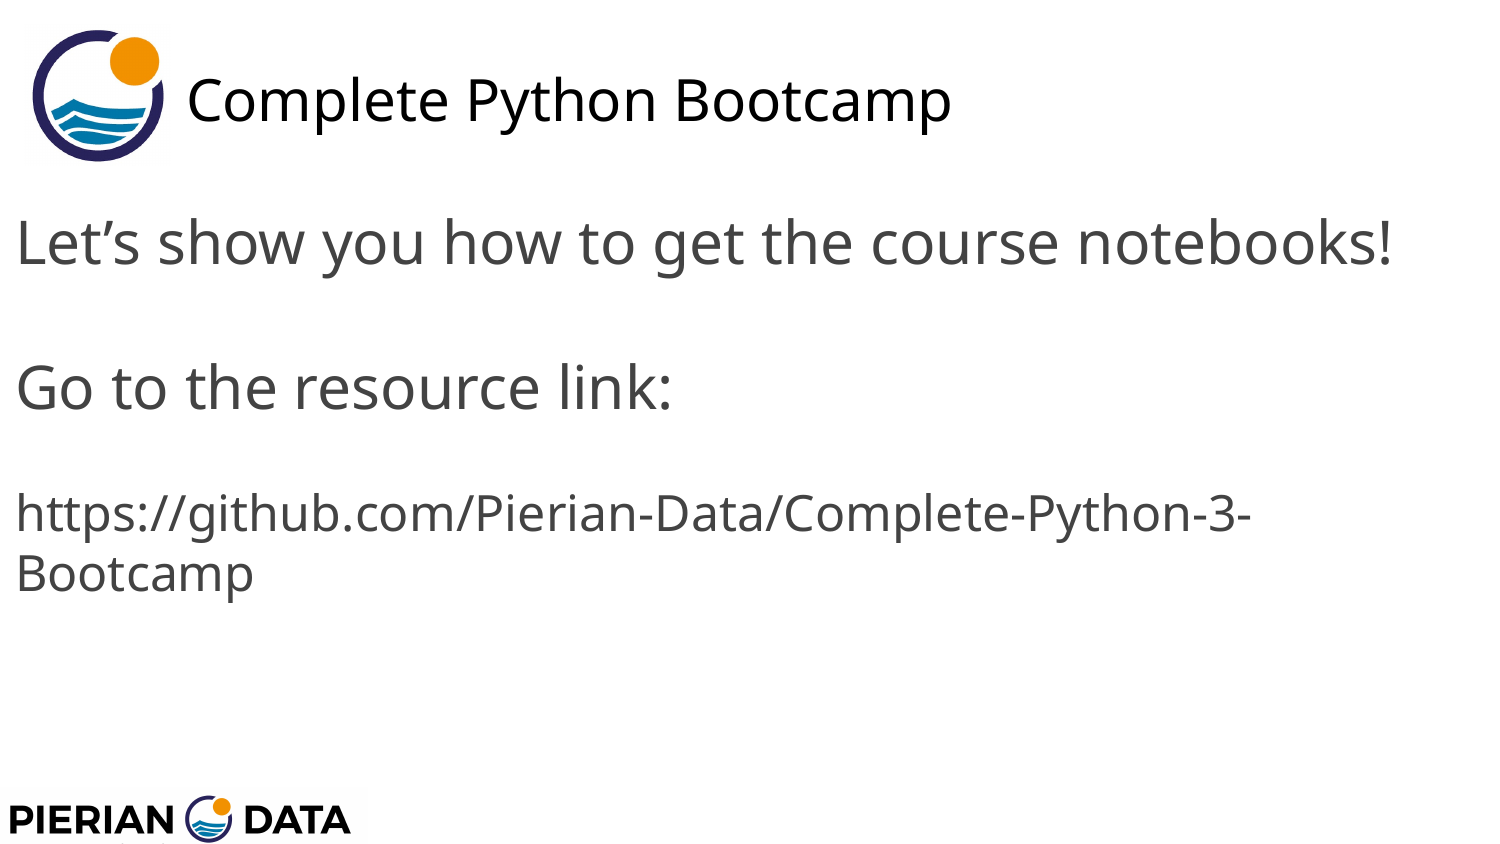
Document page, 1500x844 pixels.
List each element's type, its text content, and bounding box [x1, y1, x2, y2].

title Complete Python Bootcamp [176, 48, 1449, 143]
picture [24, 24, 172, 167]
list Let’s show you how to get the course notebooks! Go to the resource link: https://github.com/Pierian-Data/Complete-Python-3-Bootcamp [0, 189, 1500, 750]
picture [0, 787, 368, 844]
